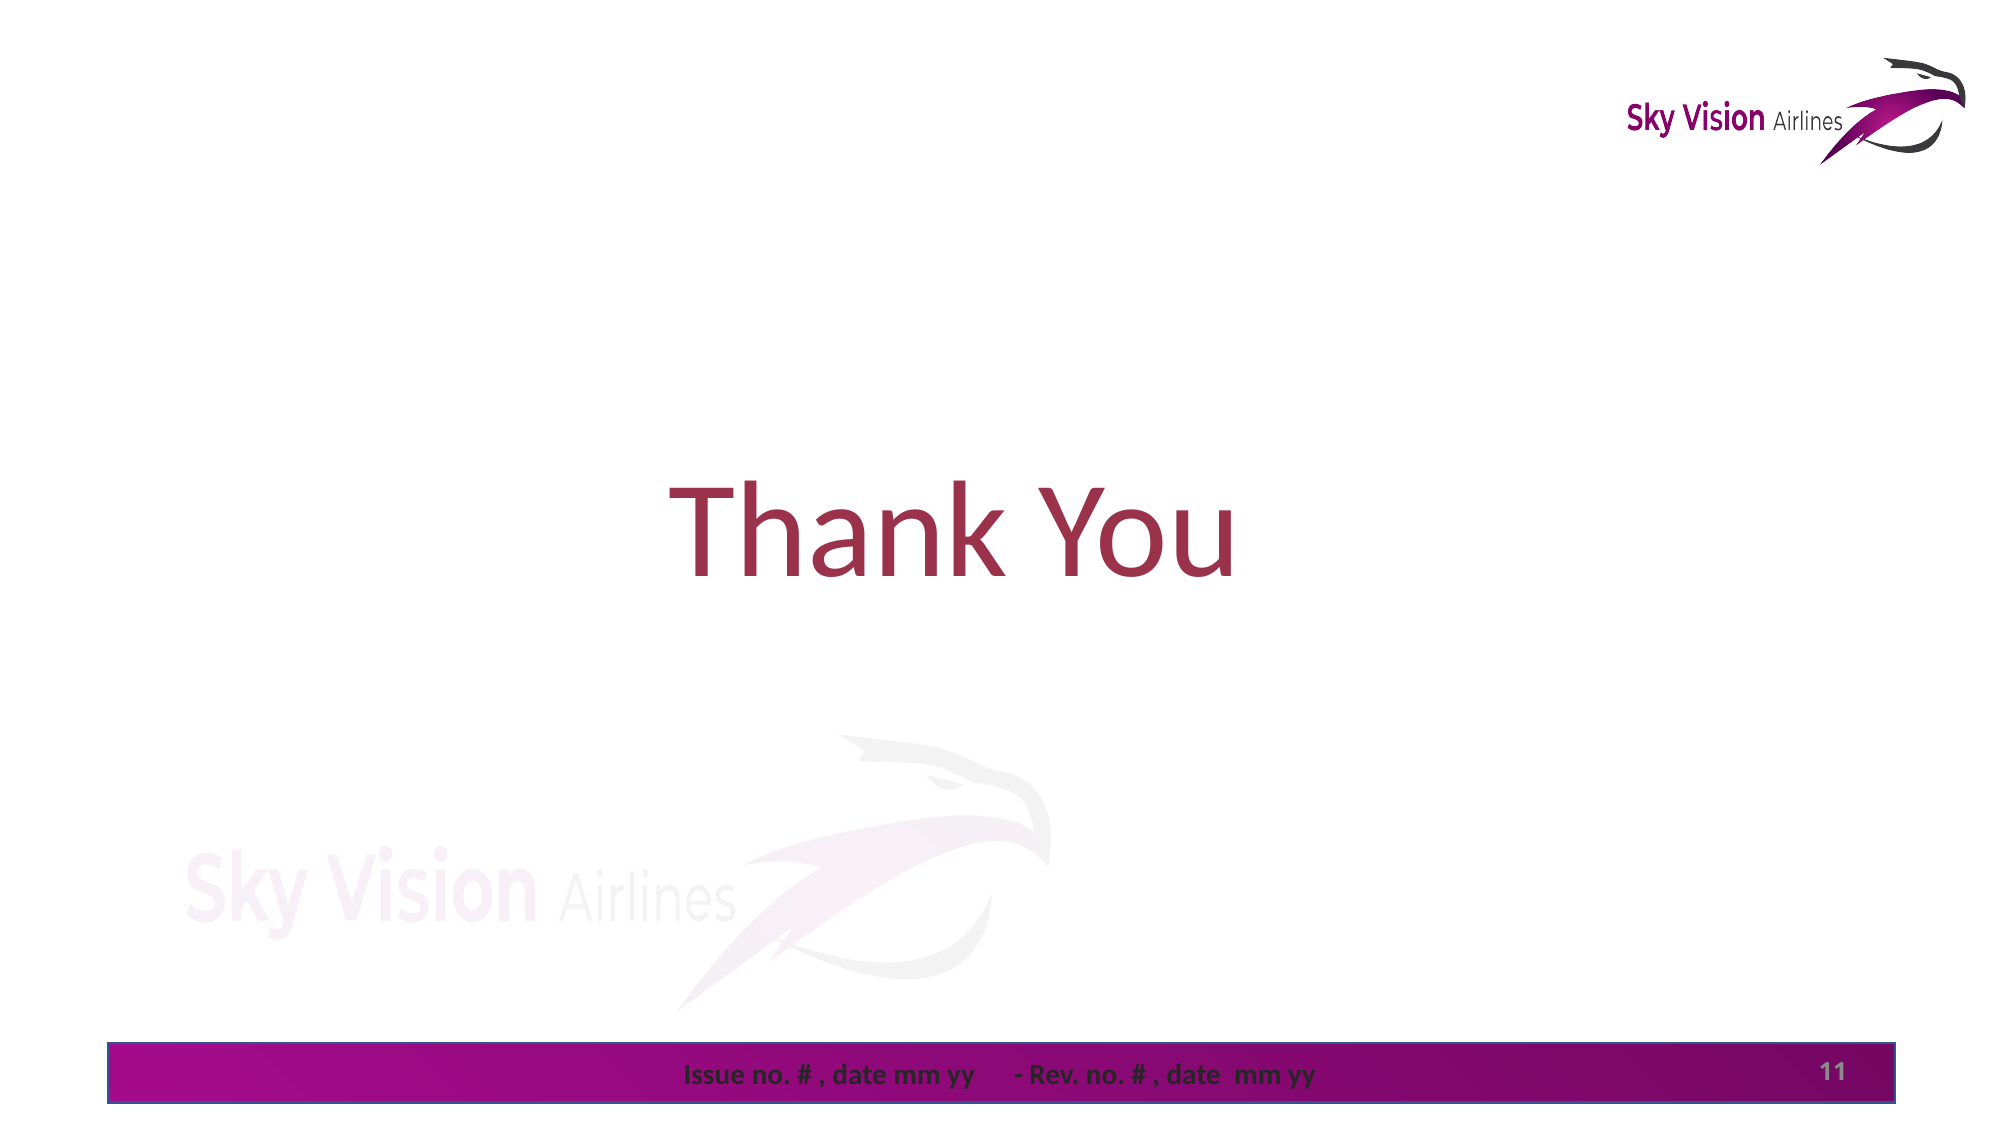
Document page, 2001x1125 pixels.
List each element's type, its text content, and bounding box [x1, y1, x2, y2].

slide_number 11 [1412, 1042, 1863, 1103]
picture [1618, 48, 1975, 175]
text_box Thank You [411, 431, 1499, 612]
footer Issue no. # , date mm yy - Rev. no. # , date mm yy [662, 1042, 1338, 1103]
